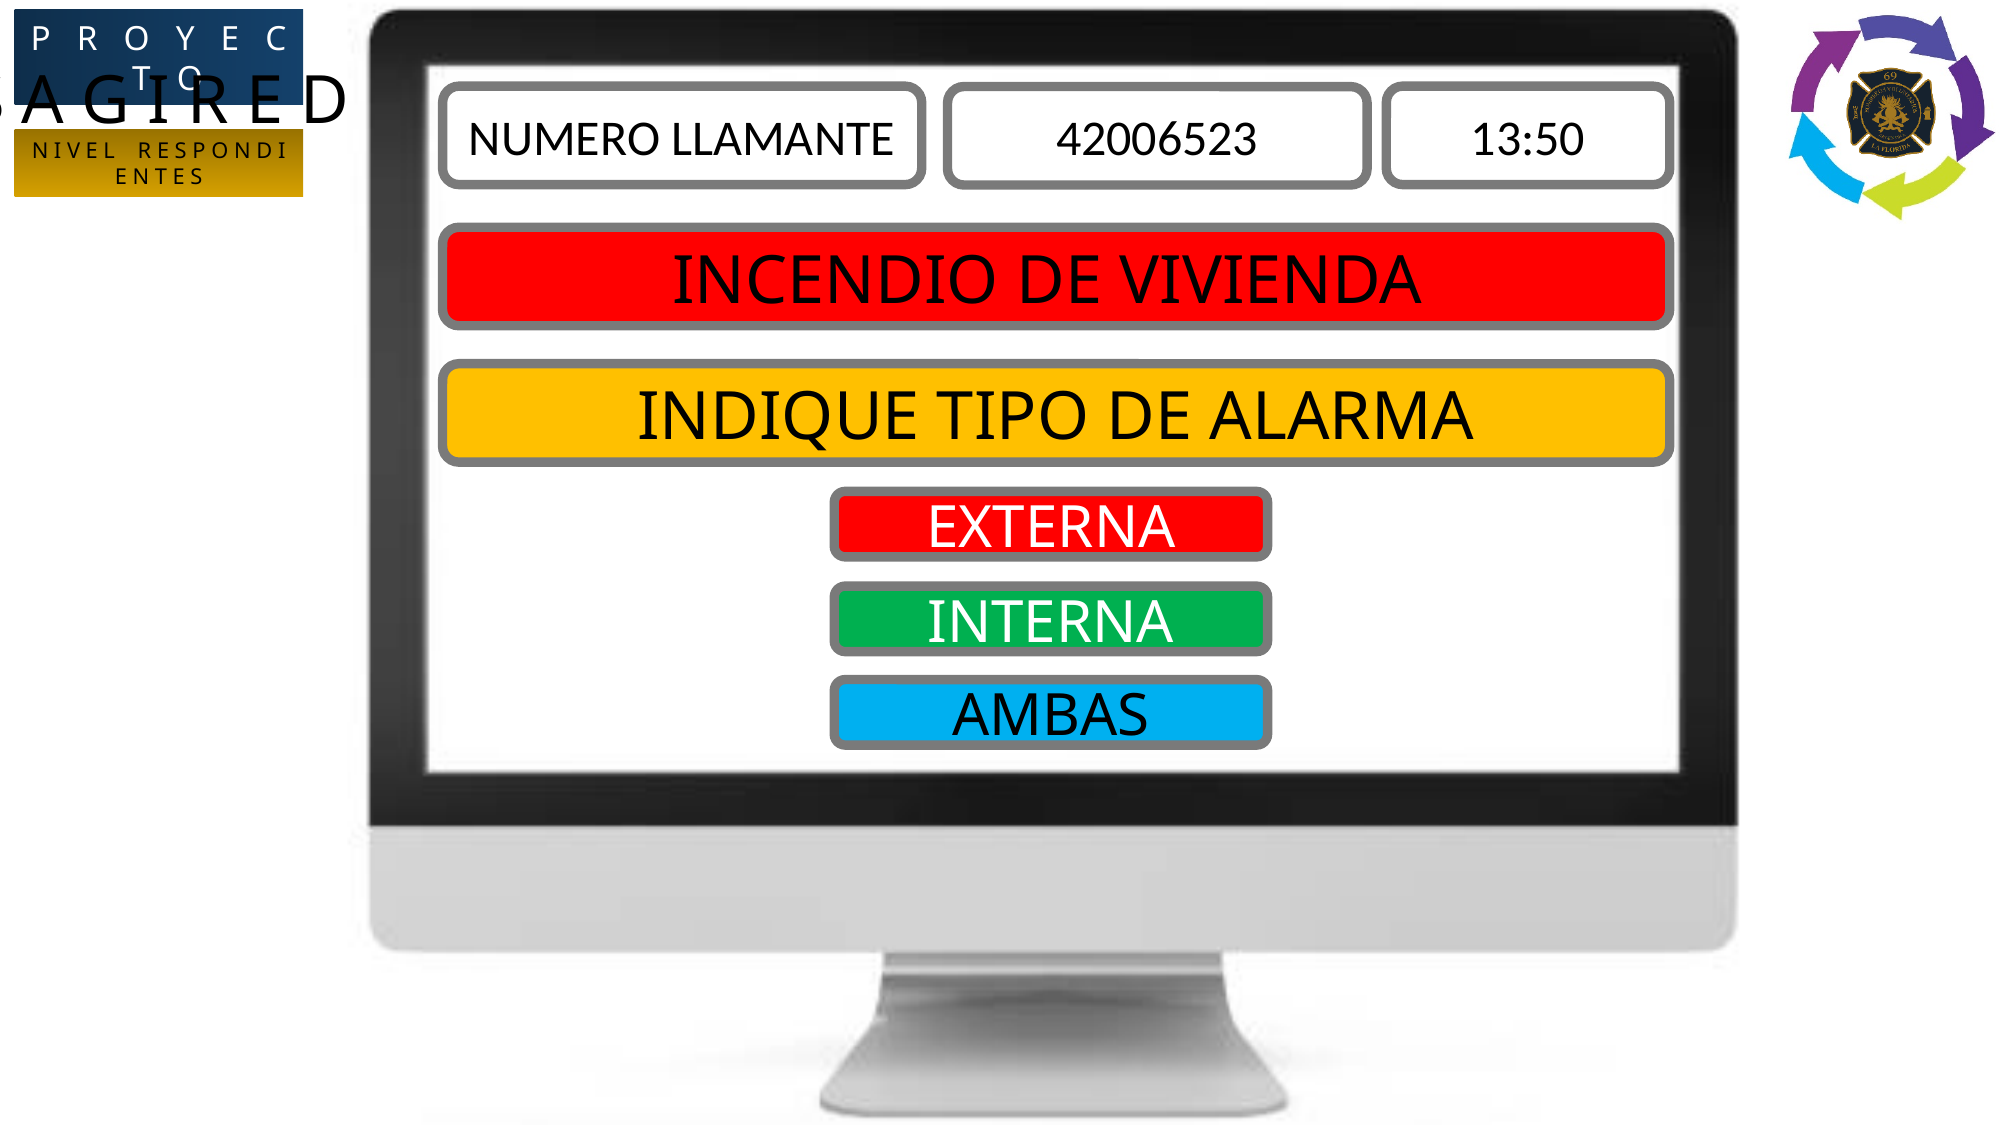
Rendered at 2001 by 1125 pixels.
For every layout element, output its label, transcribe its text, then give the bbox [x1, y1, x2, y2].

text_box N I V E L R E S P O N D I E N T E S [14, 129, 101, 197]
picture [101, 0, 2000, 1125]
text_box P R O Y E C T O [14, 9, 101, 49]
text_box S A G I R E D [0, 49, 101, 145]
